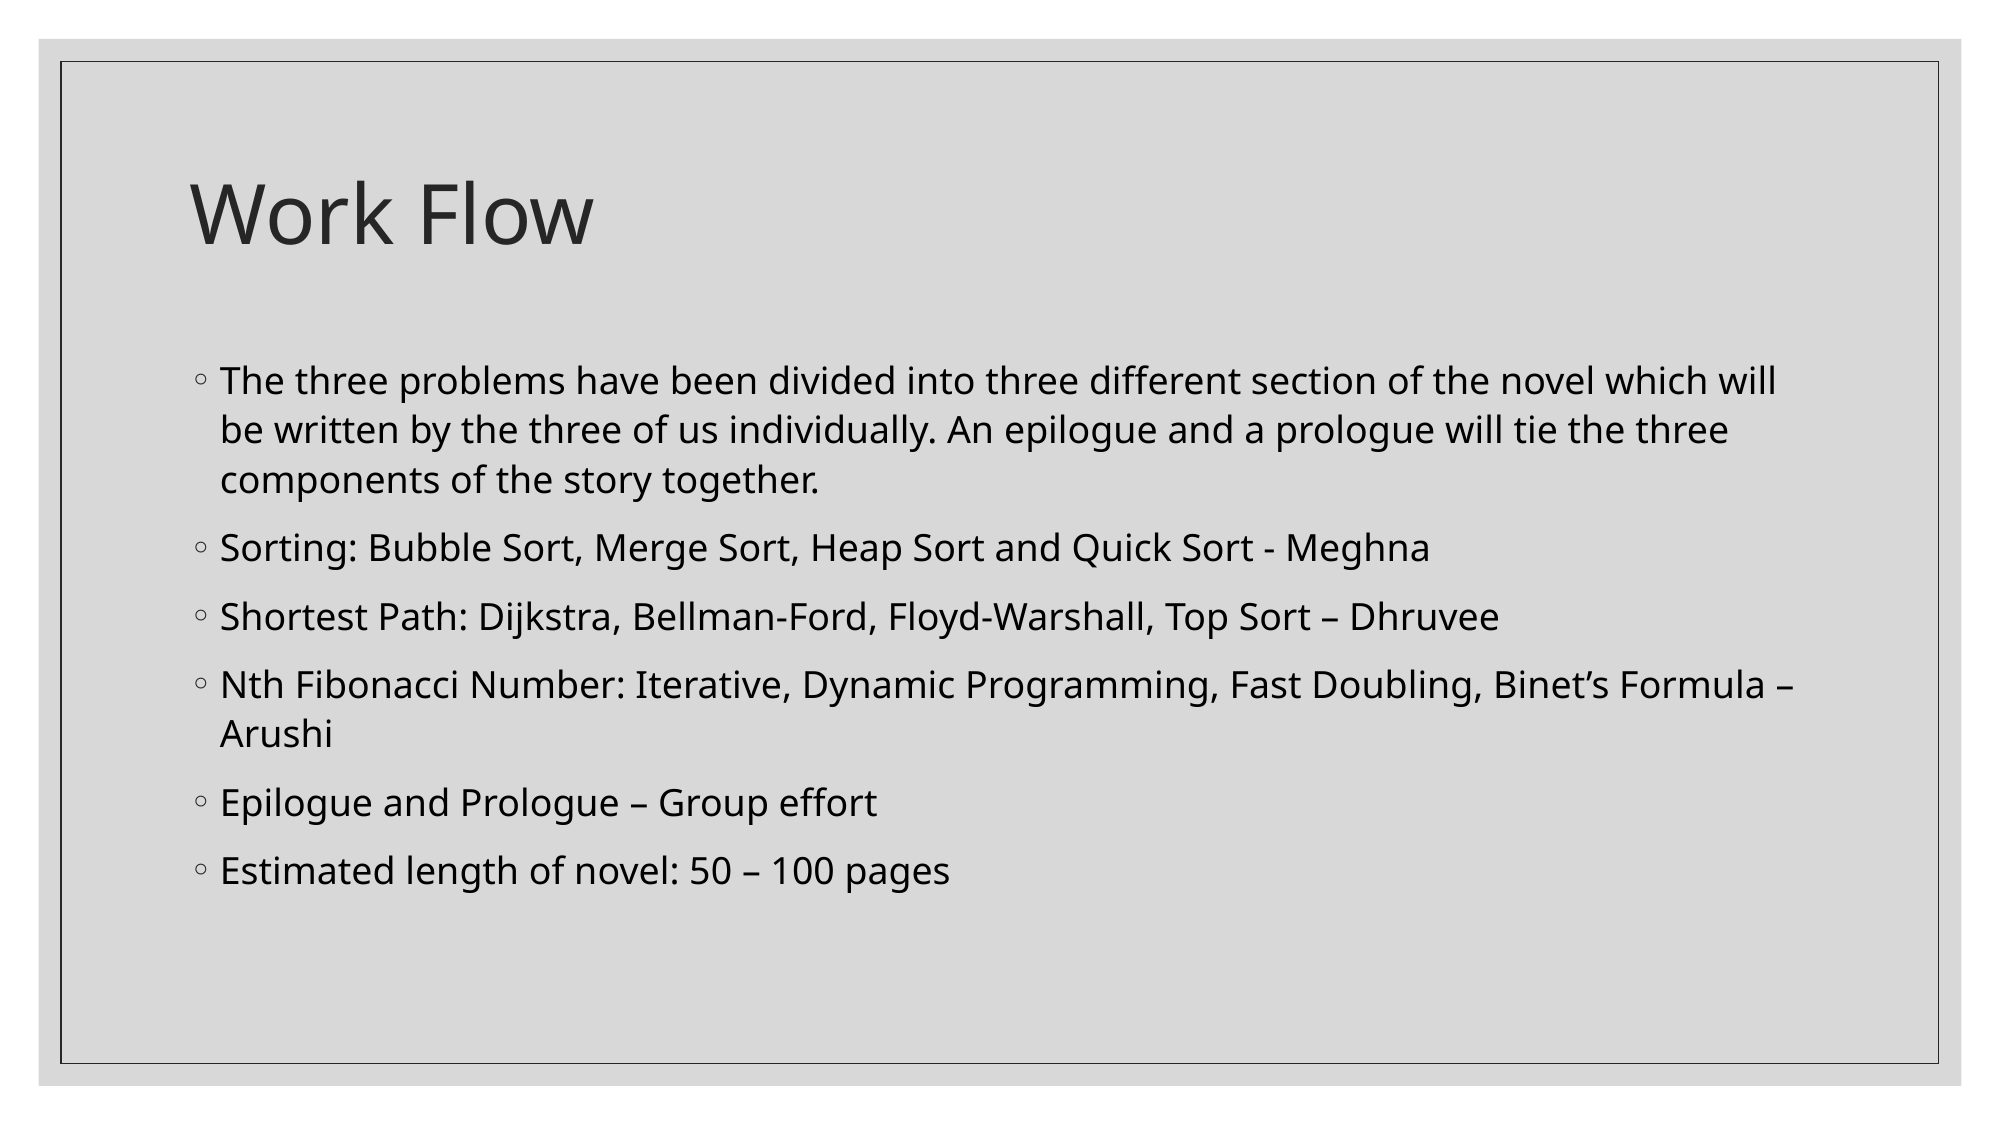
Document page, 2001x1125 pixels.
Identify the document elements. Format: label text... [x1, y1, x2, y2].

title Work Flow [174, 105, 1825, 331]
list The three problems have been divided into three different section of the novel which will be written by the three of us individually. An epilogue and a prologue will tie the three components of the story together. Sorting: Bubble Sort, Merge Sort, Heap Sort and Quick Sort - Meghna Shortest Path: Dijkstra, Bellman-Ford, Floyd-Warshall, Top Sort – Dhruvee Nth Fibonacci Number: Iterative, Dynamic Programming, Fast Doubling, Binet’s Formula – Arushi Epilogue and Prologue – Group effort Estimated length of novel: 50 – 100 pages [174, 345, 1825, 977]
